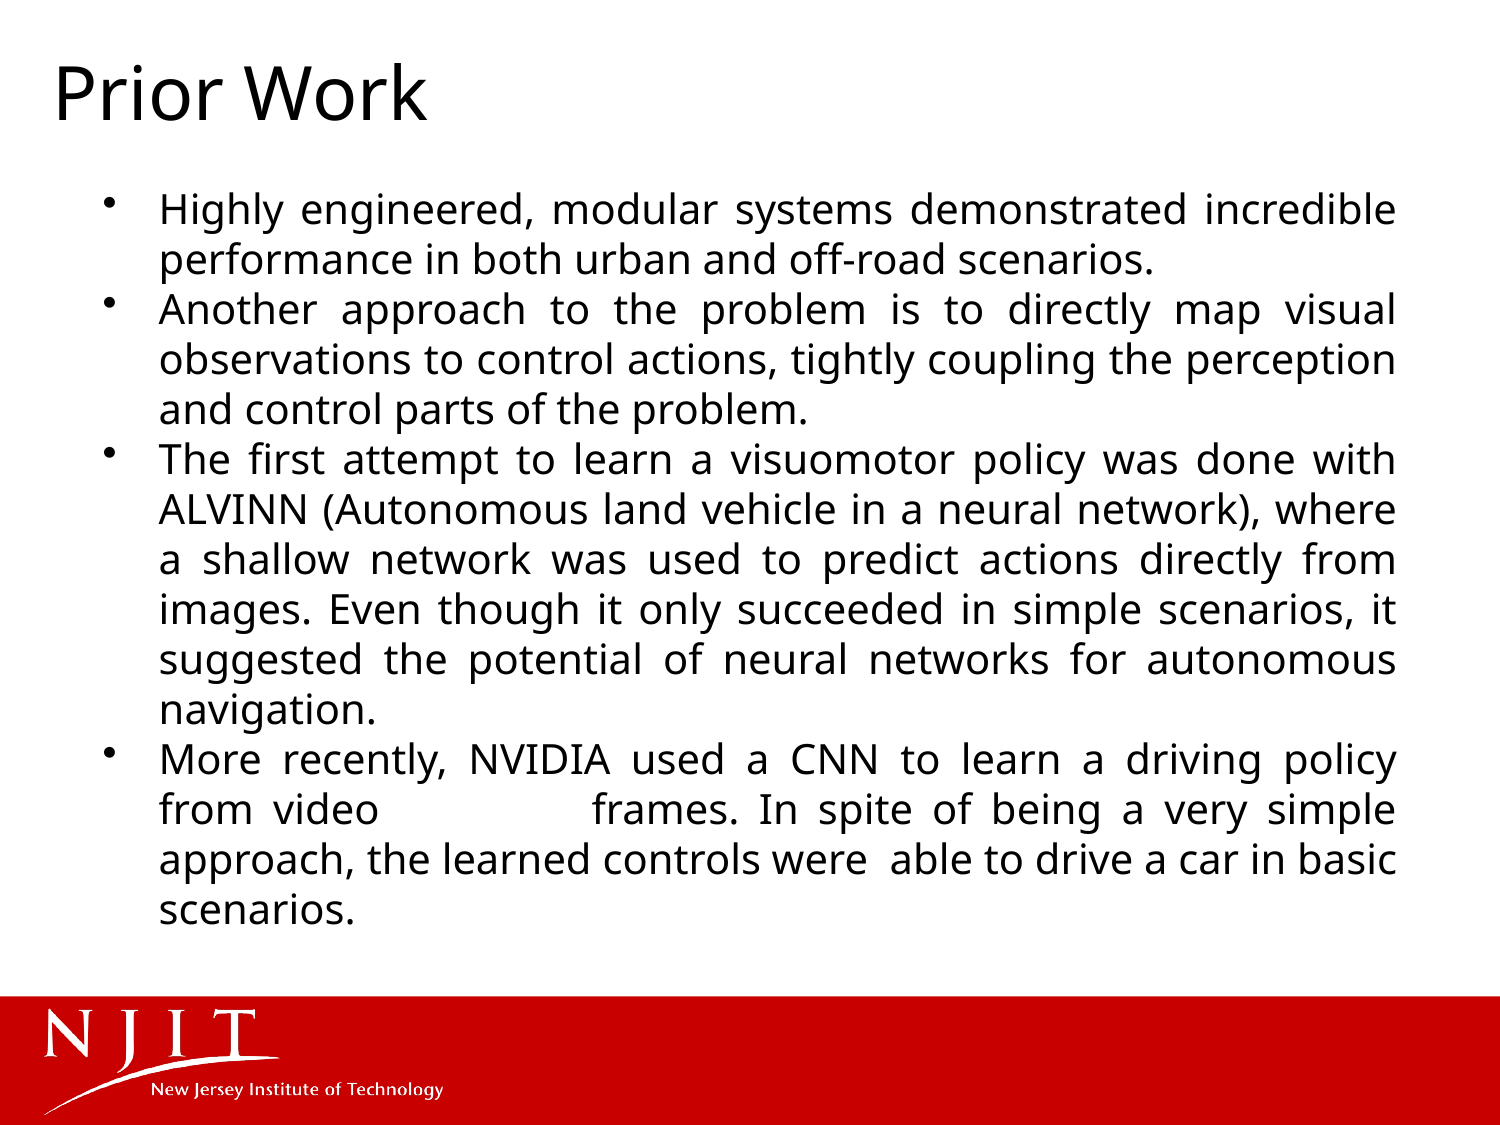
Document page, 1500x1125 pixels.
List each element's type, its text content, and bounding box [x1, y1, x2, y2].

list Highly engineered, modular systems demonstrated incredible performance in both urban and off-road scenarios. Another approach to the problem is to directly map visual observations to control actions, tightly coupling the perception and control parts of the problem. The first attempt to learn a visuomotor policy was done with ALVINN (Autonomous land vehicle in a neural network), where a shallow network was used to predict actions directly from images. Even though it only succeeded in simple scenarios, it suggested the potential of neural networks for autonomous navigation. More recently, NVIDIA used a CNN to learn a driving policy from video frames. In spite of being a very simple approach, the learned controls were able to drive a car in basic scenarios. [87, 174, 1413, 975]
title Prior Work [37, 37, 1375, 201]
